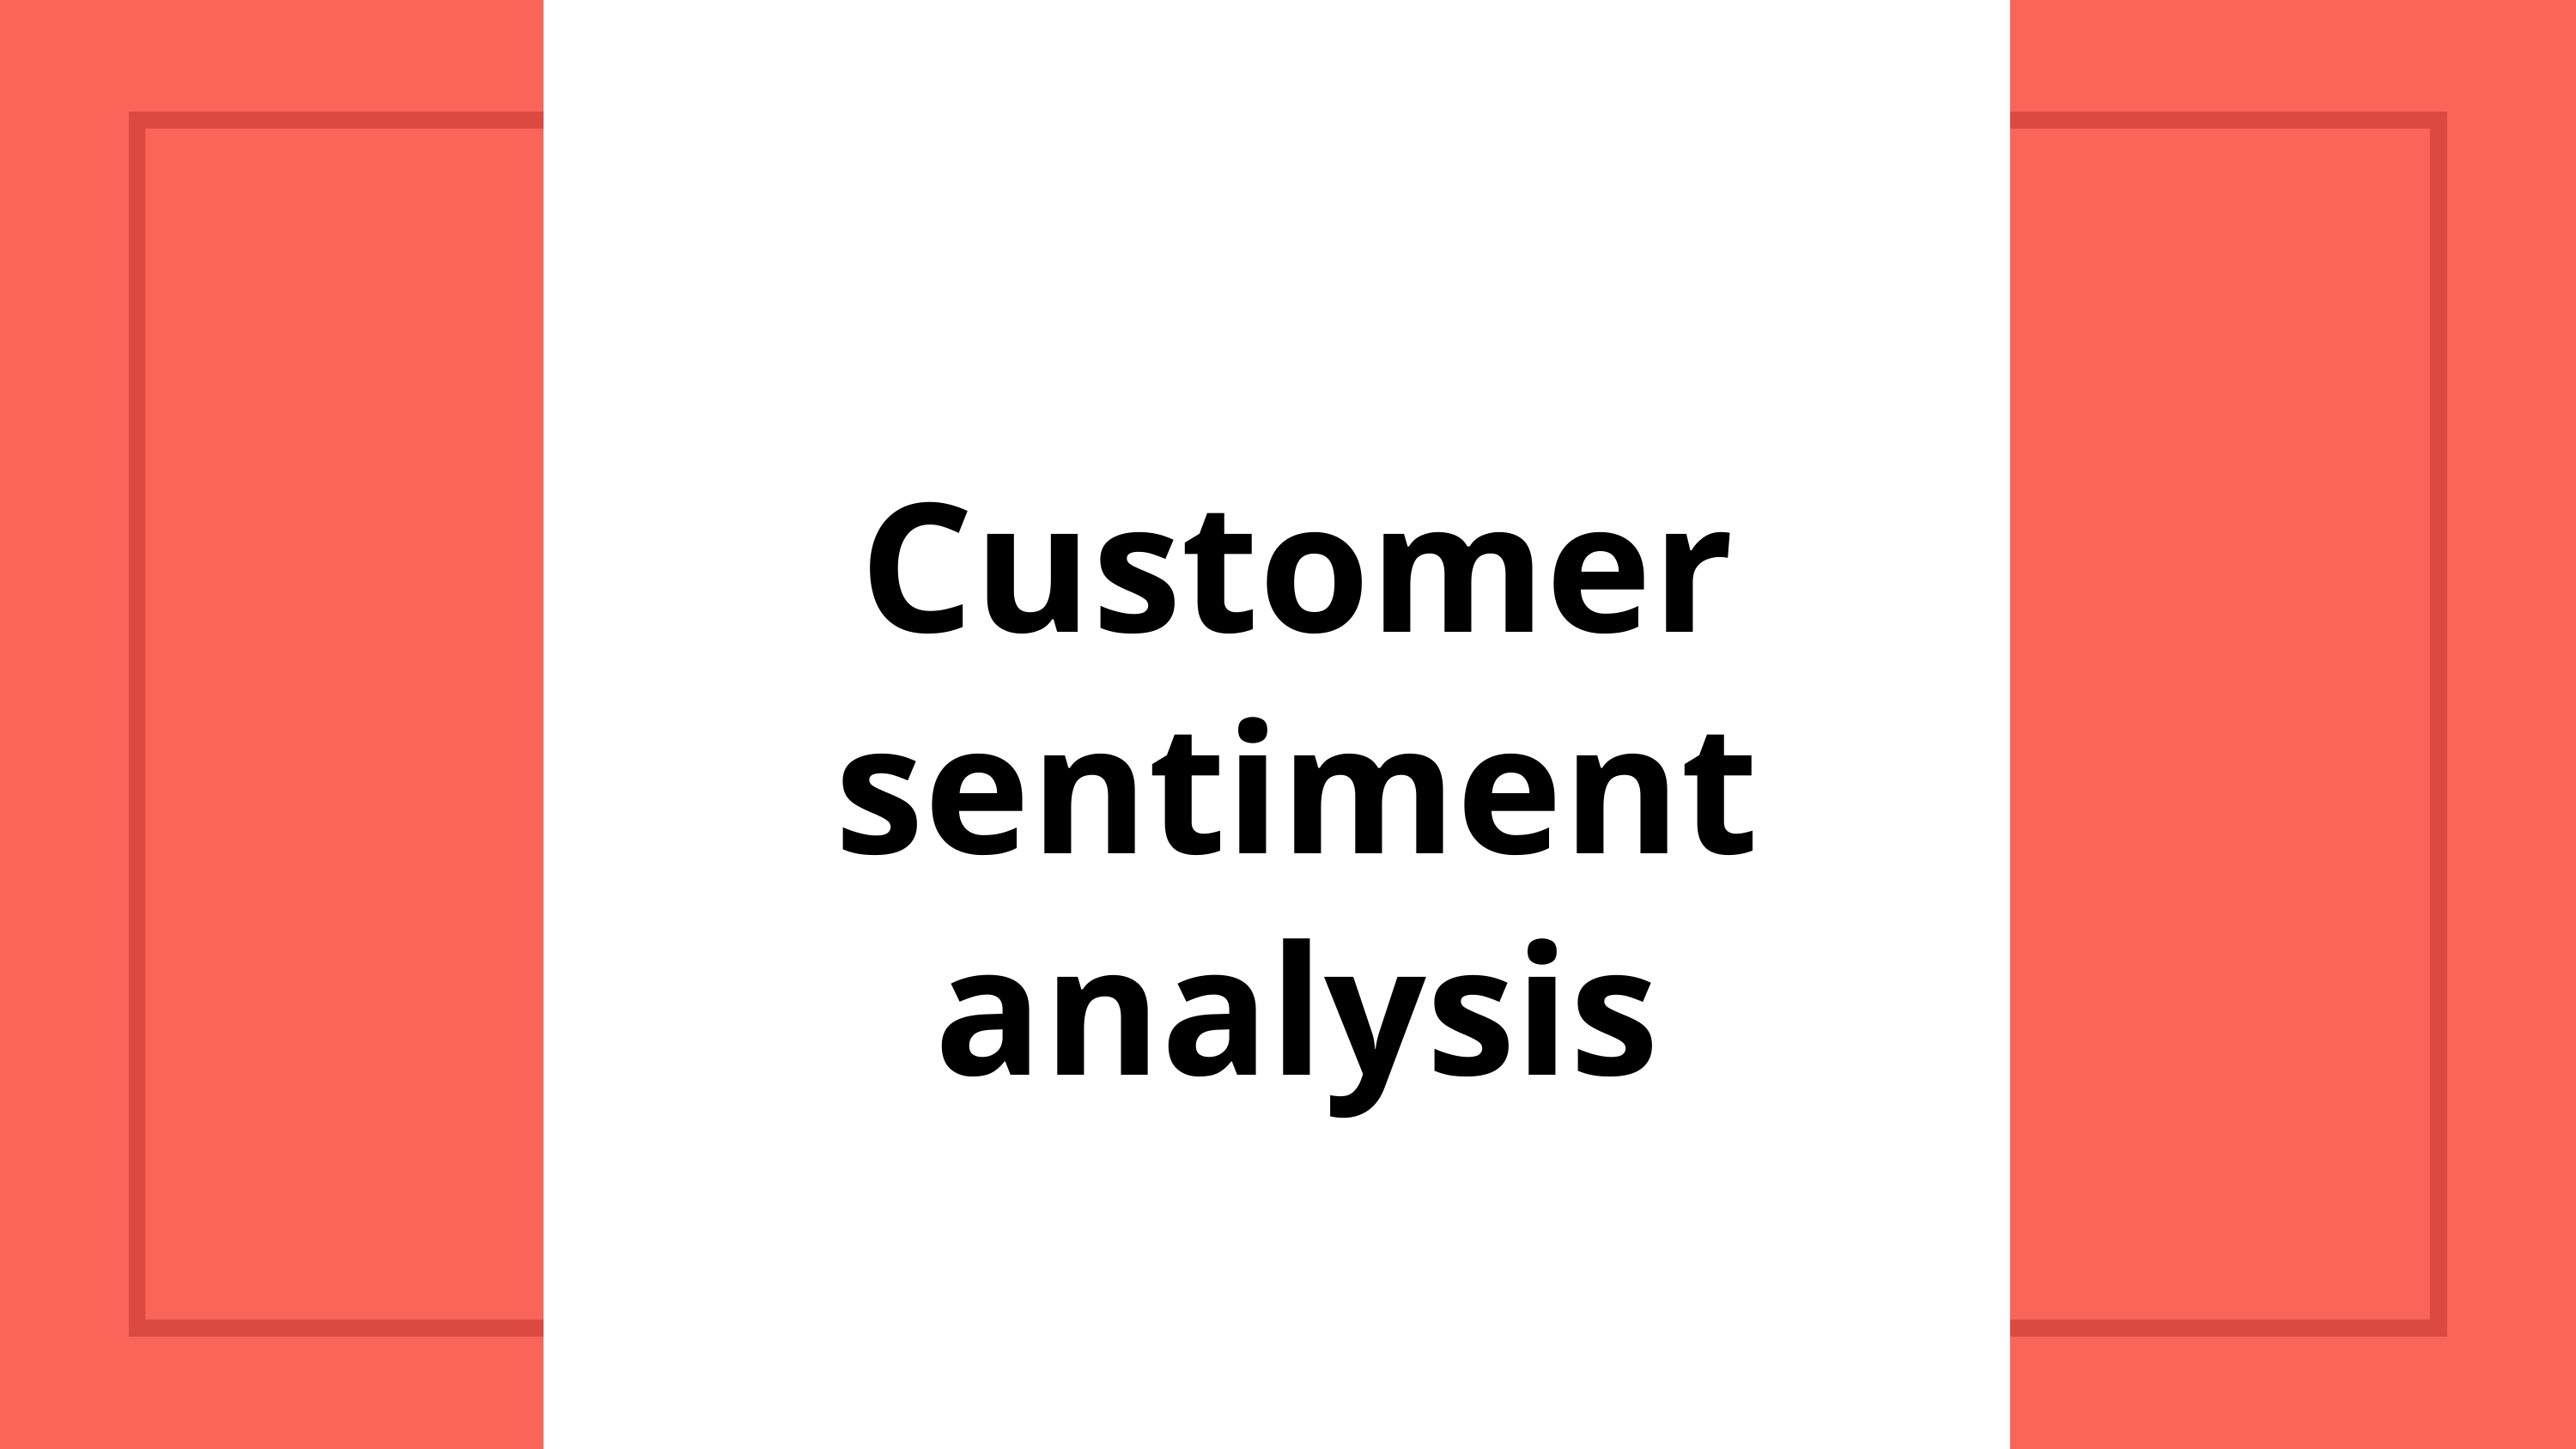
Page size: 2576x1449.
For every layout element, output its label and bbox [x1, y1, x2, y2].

text_box [128, 0, 2448, 1449]
